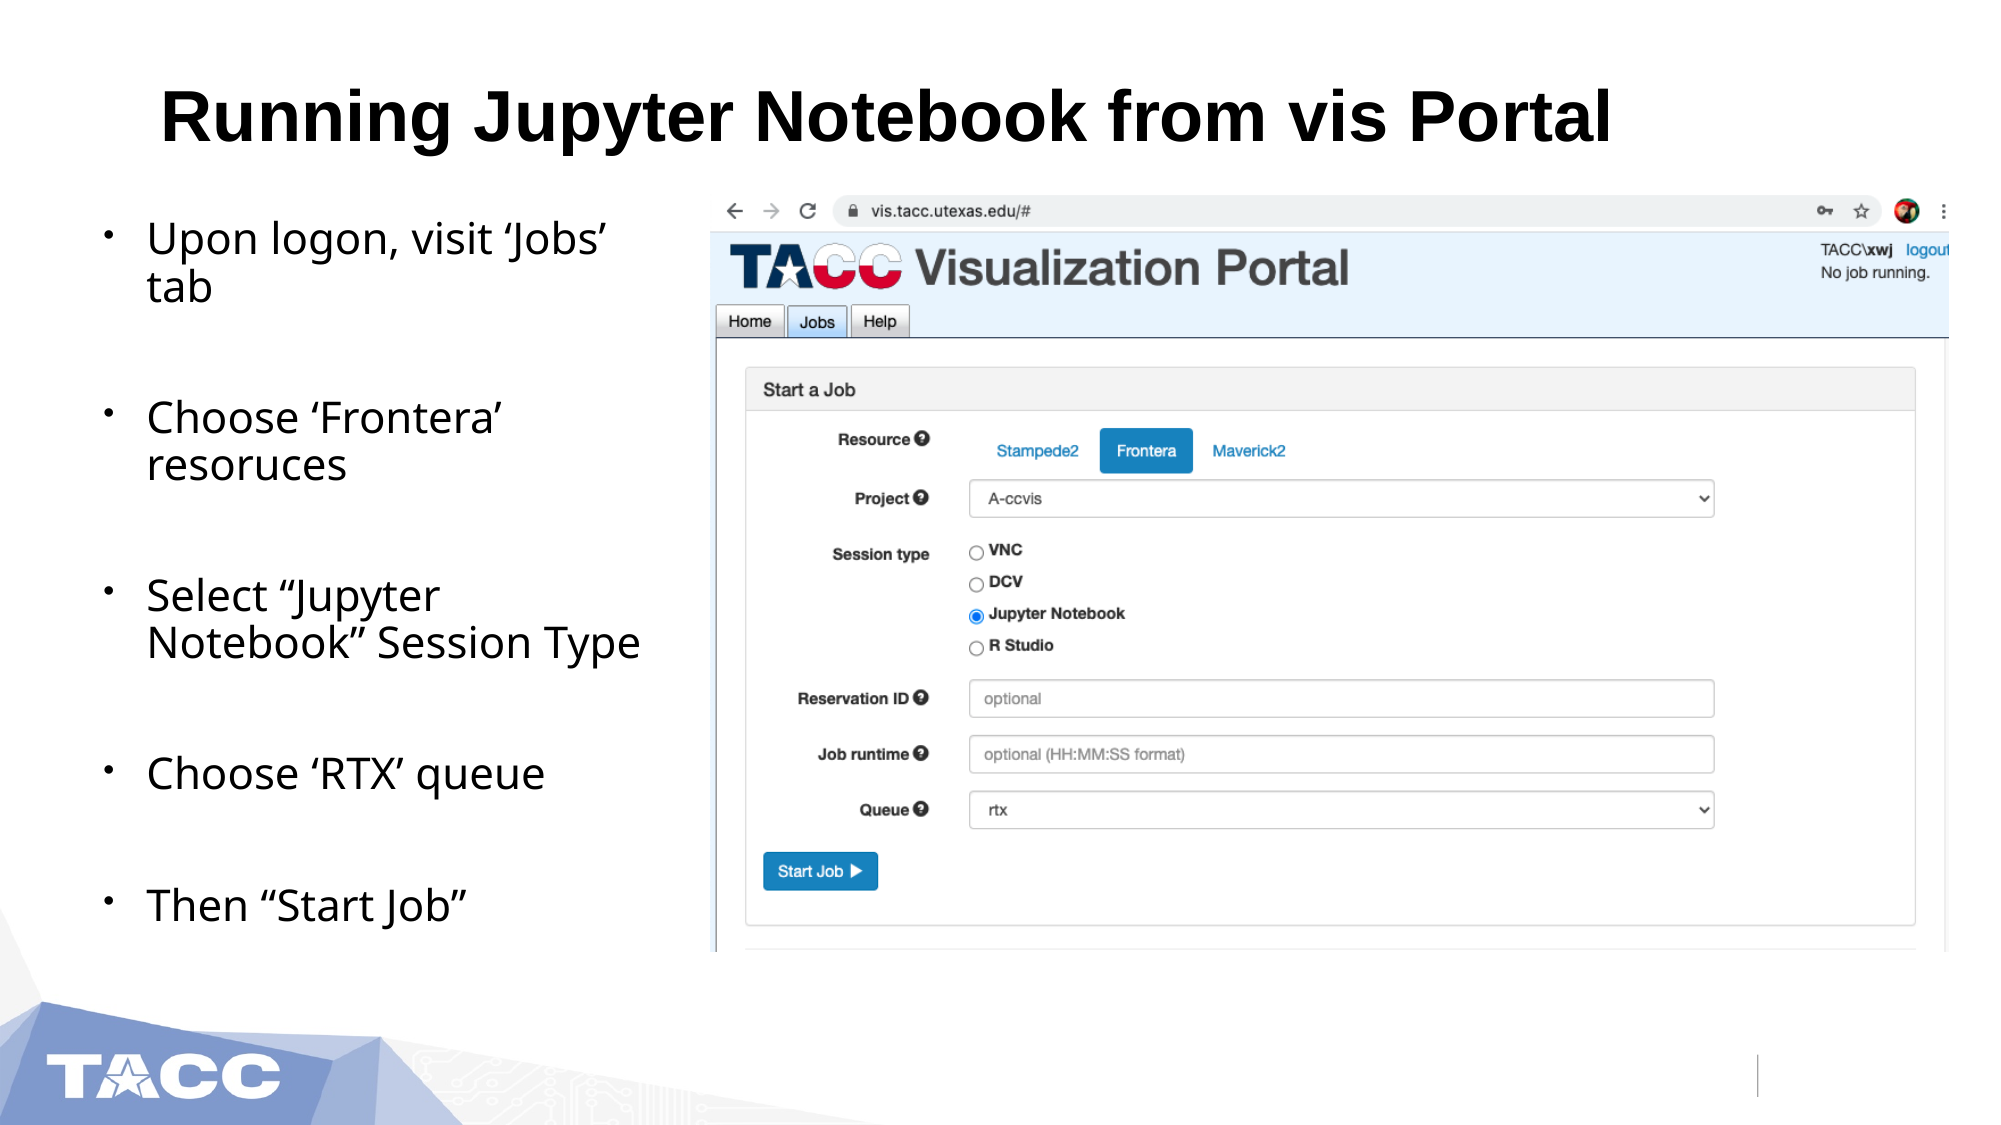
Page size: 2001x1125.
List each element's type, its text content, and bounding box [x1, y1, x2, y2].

picture [0, 0, 2001, 1125]
title Running Jupyter Notebook from vis Portal [153, 41, 1793, 196]
text_box Upon logon, visit ‘Jobs’ tab Choose ‘Frontera’ resoruces Select “Jupyter Notebook” Session Type Choose ‘RTX’ queue Then “Start Job” [96, 210, 660, 968]
